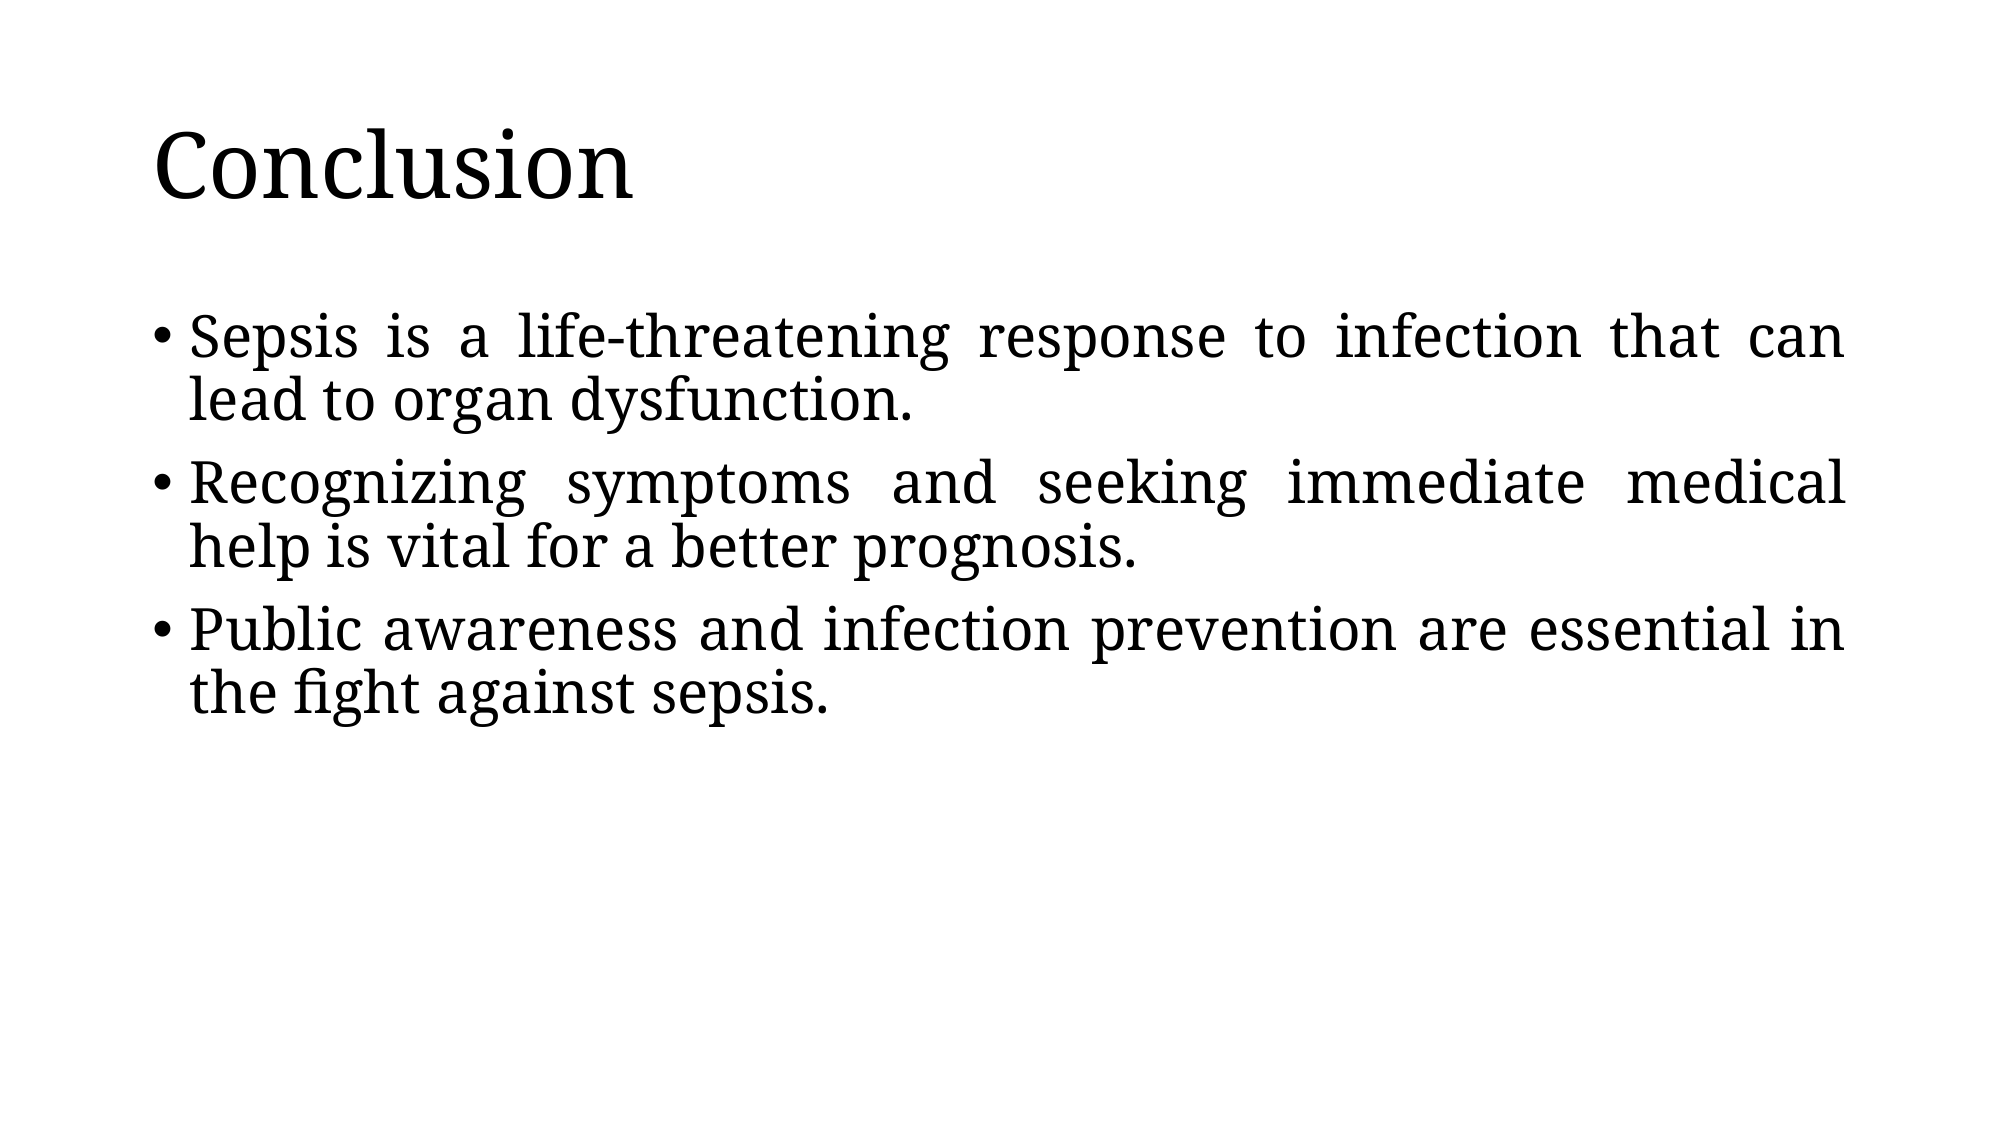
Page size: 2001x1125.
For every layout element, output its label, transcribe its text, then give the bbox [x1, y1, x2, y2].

title Conclusion [137, 59, 1863, 278]
list Sepsis is a life-threatening response to infection that can lead to organ dysfunction. Recognizing symptoms and seeking immediate medical help is vital for a better prognosis. Public awareness and infection prevention are essential in the fight against sepsis. [137, 299, 1863, 1014]
